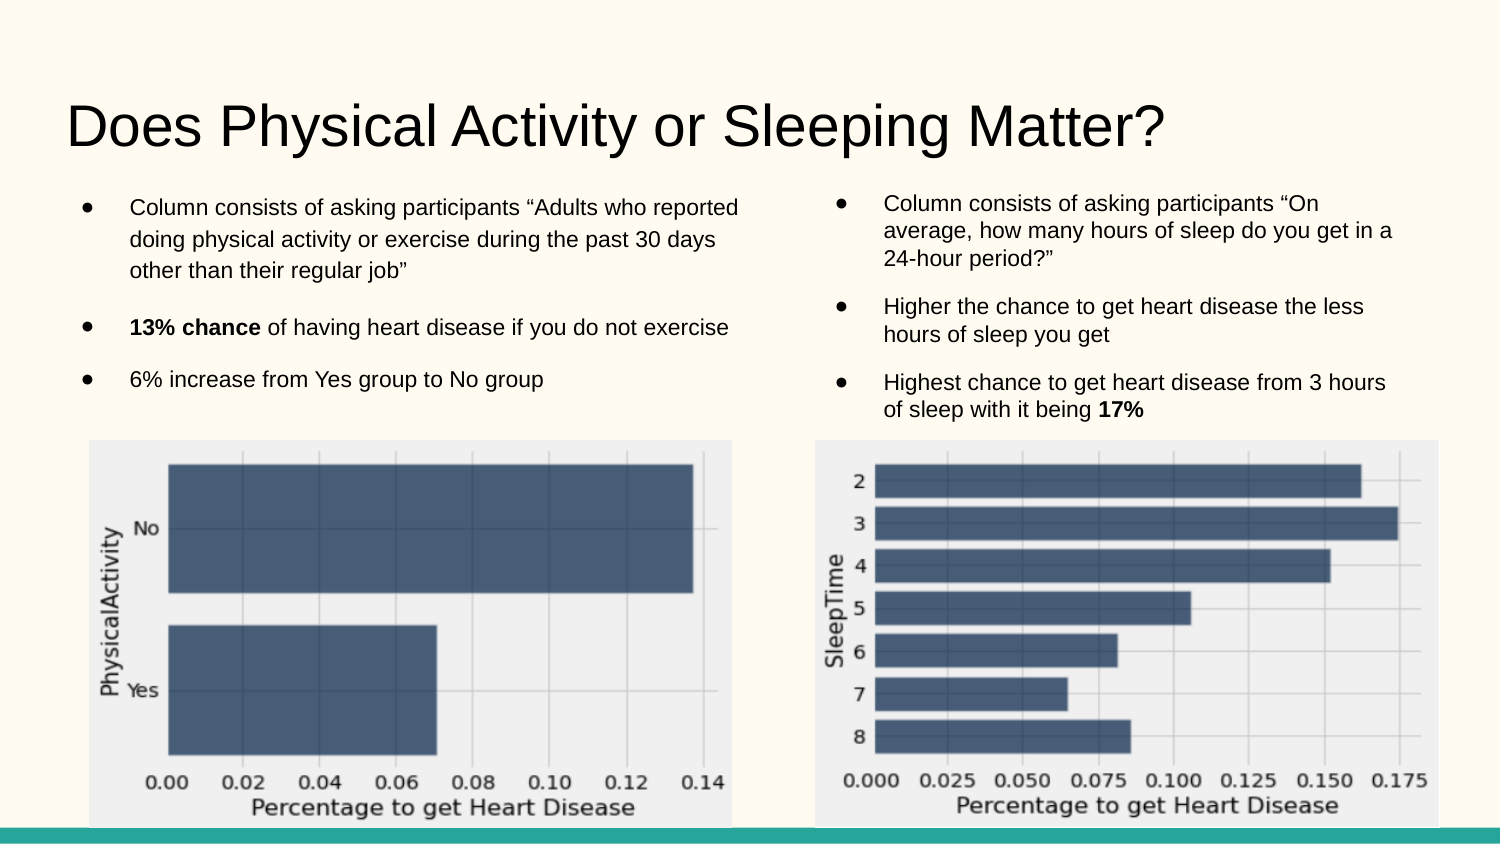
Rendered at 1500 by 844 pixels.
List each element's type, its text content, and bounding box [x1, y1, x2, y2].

text_box Column consists of asking participants “On average, how many hours of sleep do you get in a 24-hour period?” Higher the chance to get heart disease the less hours of sleep you get Highest chance to get heart disease from 3 hours of sleep with it being 17% [793, 173, 1418, 438]
list Column consists of asking participants “Adults who reported doing physical activity or exercise during the past 30 days other than their regular job” 13% chance of having heart disease if you do not exercise 6% increase from Yes group to No group [39, 173, 783, 404]
picture [89, 440, 733, 828]
picture [815, 440, 1440, 828]
title Does Physical Activity or Sleeping Matter? [51, 72, 1449, 174]
